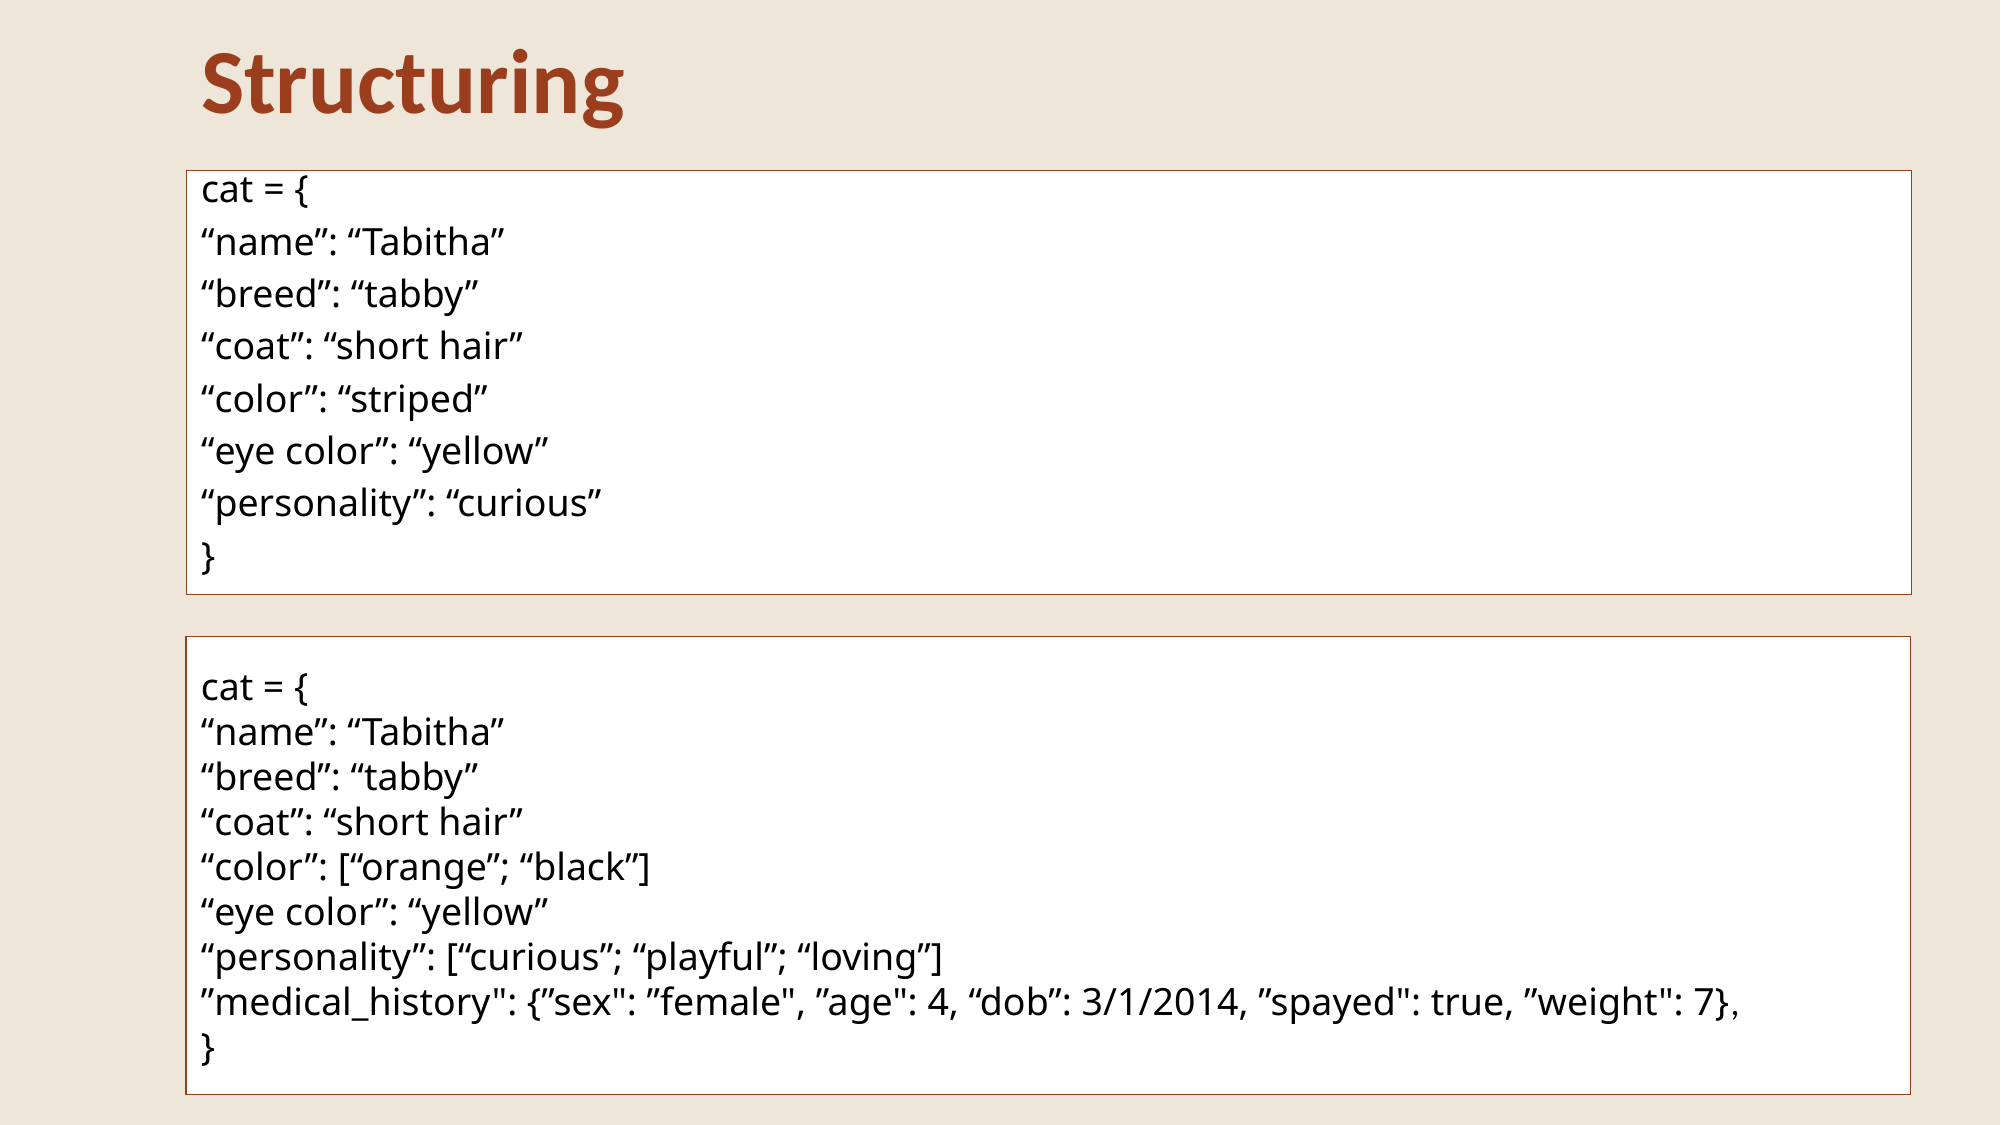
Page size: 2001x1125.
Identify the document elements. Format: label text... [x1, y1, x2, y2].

text_box cat = { “name”: “Tabitha” “breed”: “tabby” “coat”: “short hair” “color”: [“orange”; “black”] “eye color”: “yellow” “personality”: [“curious”; “playful”; “loving”] ”medical_history": {”sex": ”female", ”age": 4, “dob”: 3/1/2014, ”spayed": true, ”weight": 7}, } [185, 636, 1911, 1095]
title Structuring [186, 0, 1912, 170]
list cat = { “name”: “Tabitha” “breed”: “tabby” “coat”: “short hair” “color”: “striped” “eye color”: “yellow” “personality”: “curious” } [186, 170, 1912, 595]
